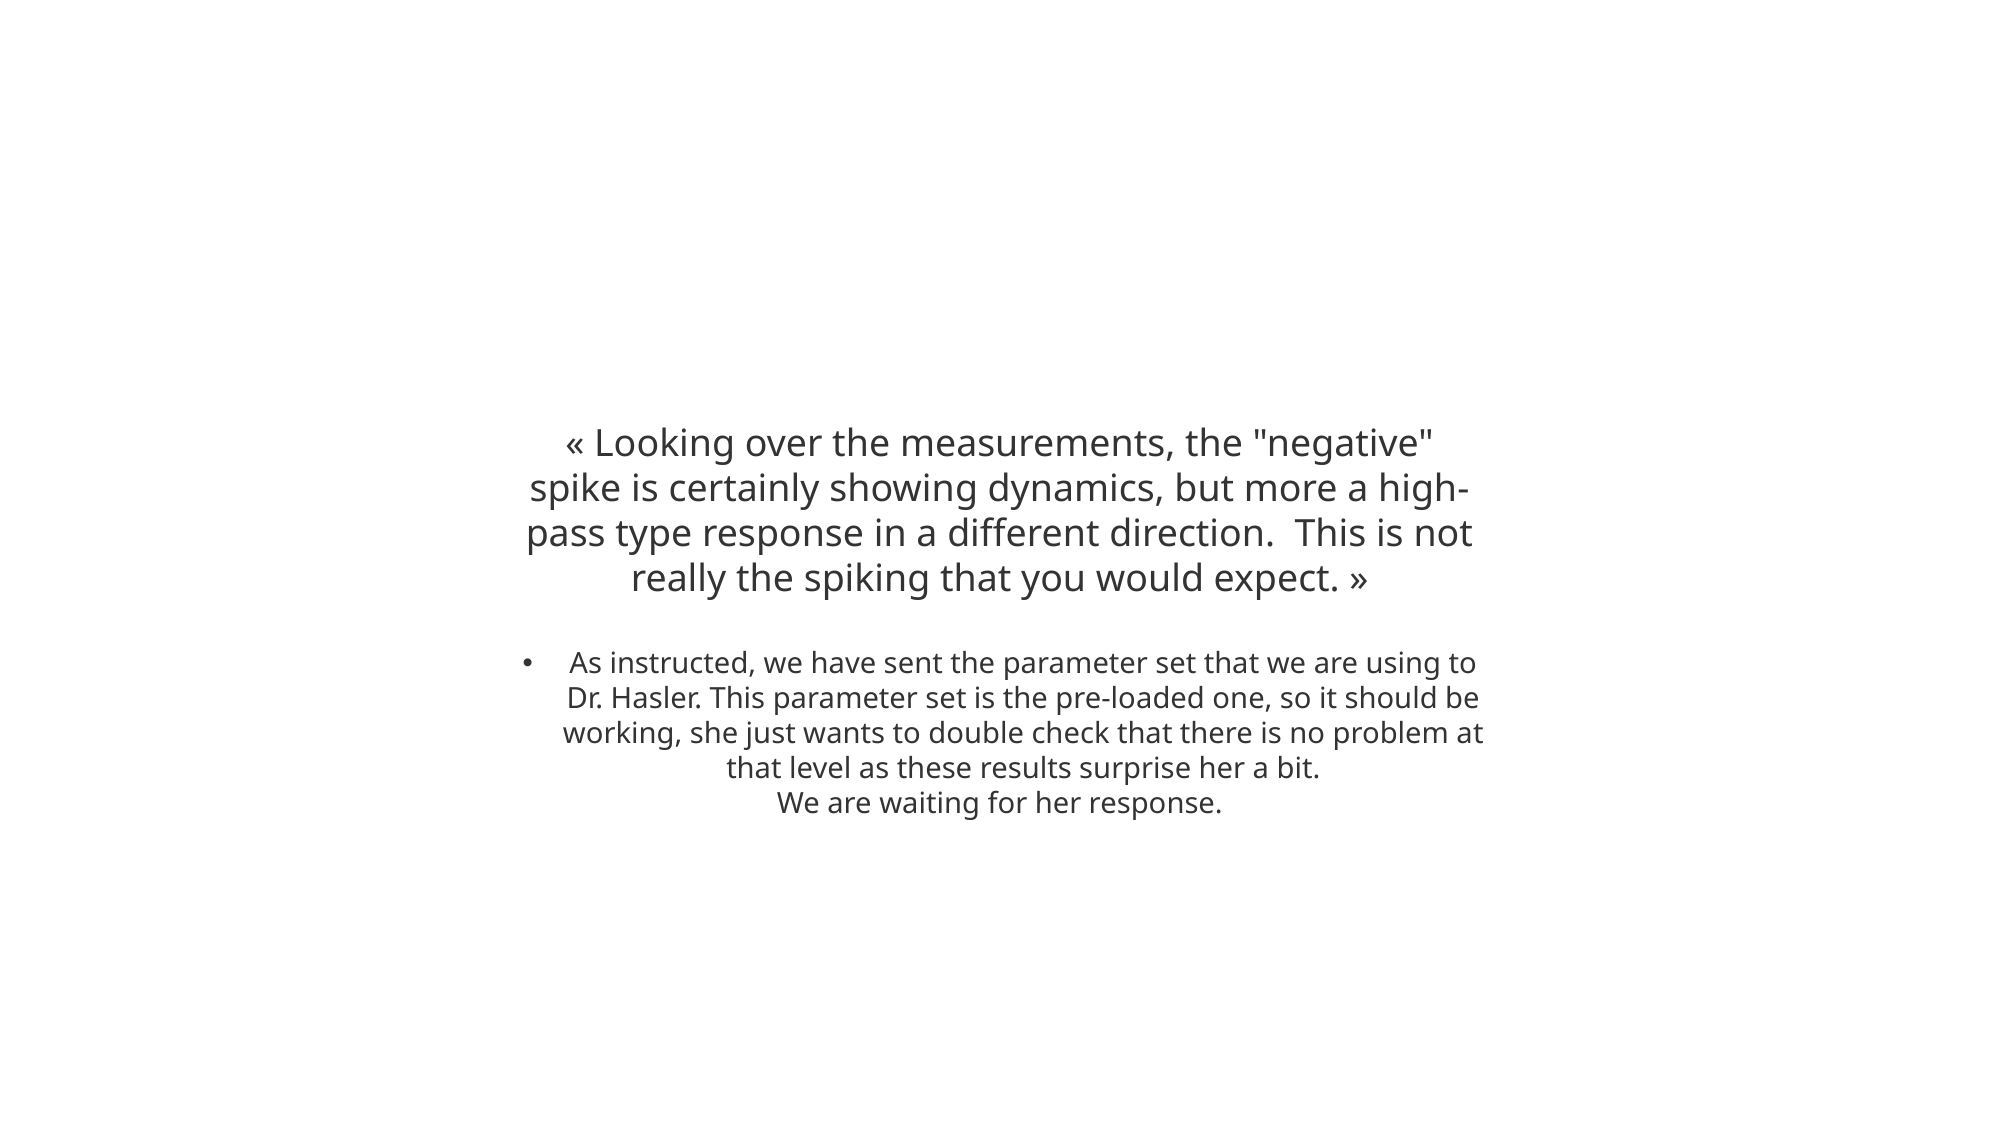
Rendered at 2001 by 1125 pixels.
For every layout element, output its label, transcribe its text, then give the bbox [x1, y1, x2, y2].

text_box « Looking over the measurements, the "negative" spike is certainly showing dynamics, but more a high-pass type response in a different direction. This is not really the spiking that you would expect. » As instructed, we have sent the parameter set that we are using to Dr. Hasler. This parameter set is the pre-loaded one, so it should be working, she just wants to double check that there is no problem at that level as these results surprise her a bit. We are waiting for her response. [500, 411, 1500, 827]
